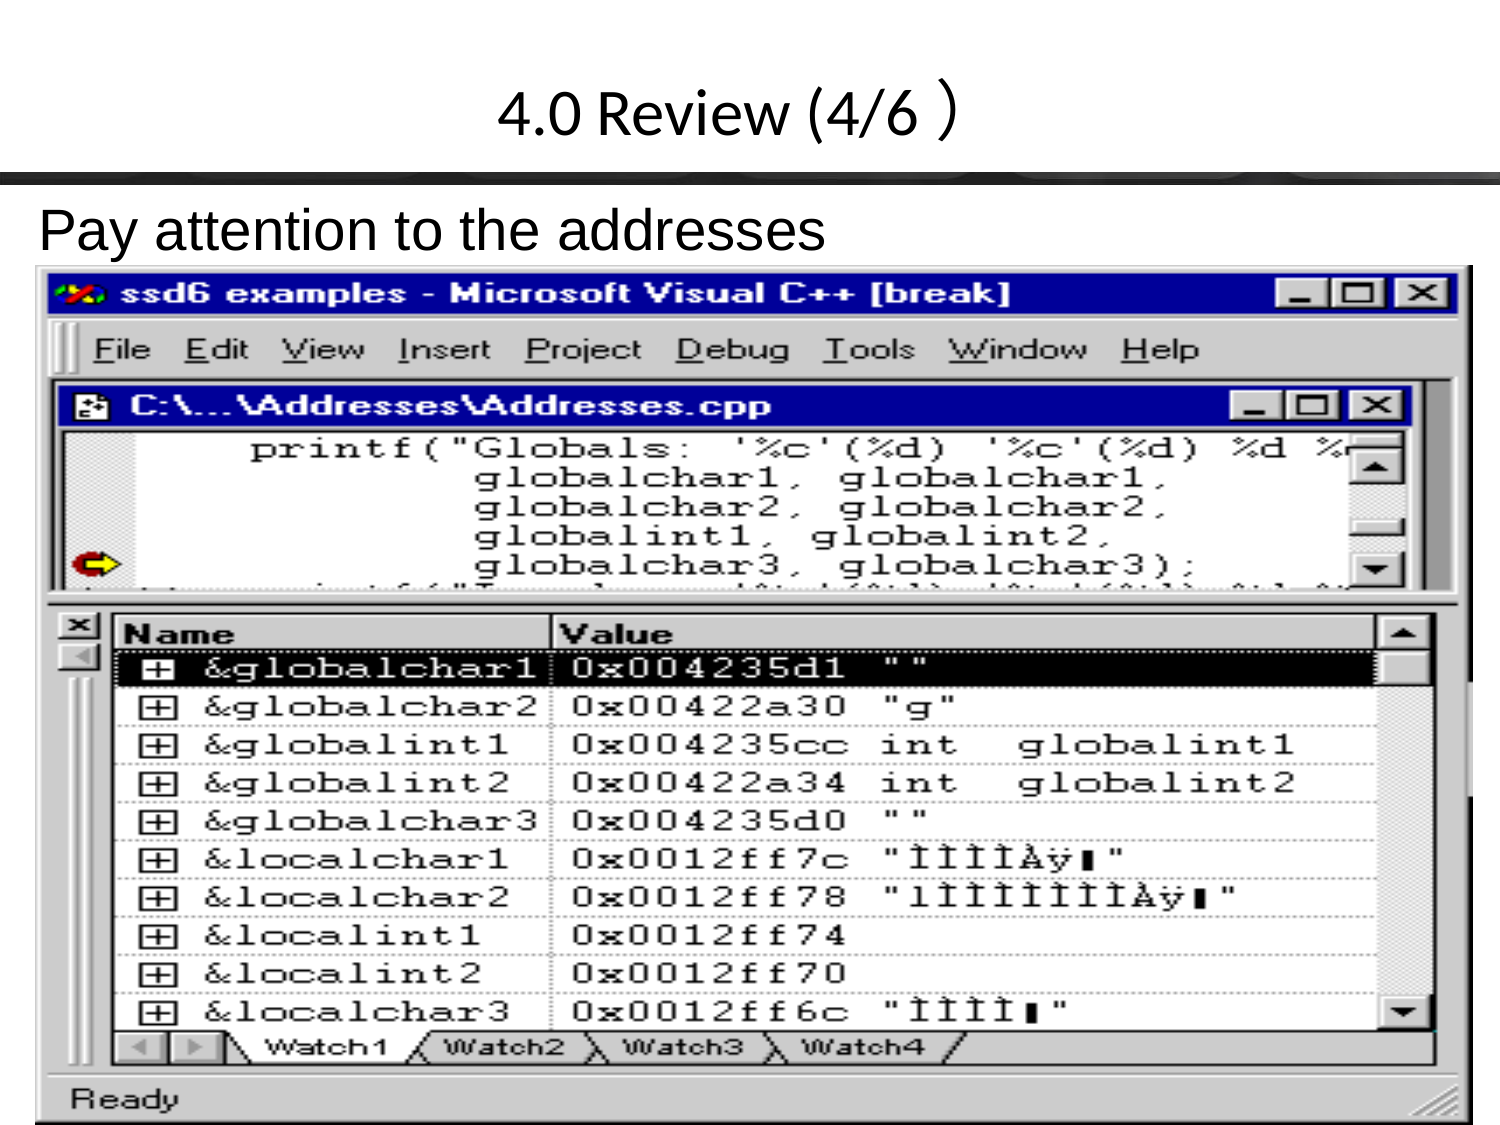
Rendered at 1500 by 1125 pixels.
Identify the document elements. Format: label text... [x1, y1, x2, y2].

text_box Pay attention to the addresses [23, 184, 845, 270]
title 4.0 Review (4/6） [0, 44, 1500, 173]
picture [0, 173, 1500, 185]
picture [35, 265, 1474, 1125]
